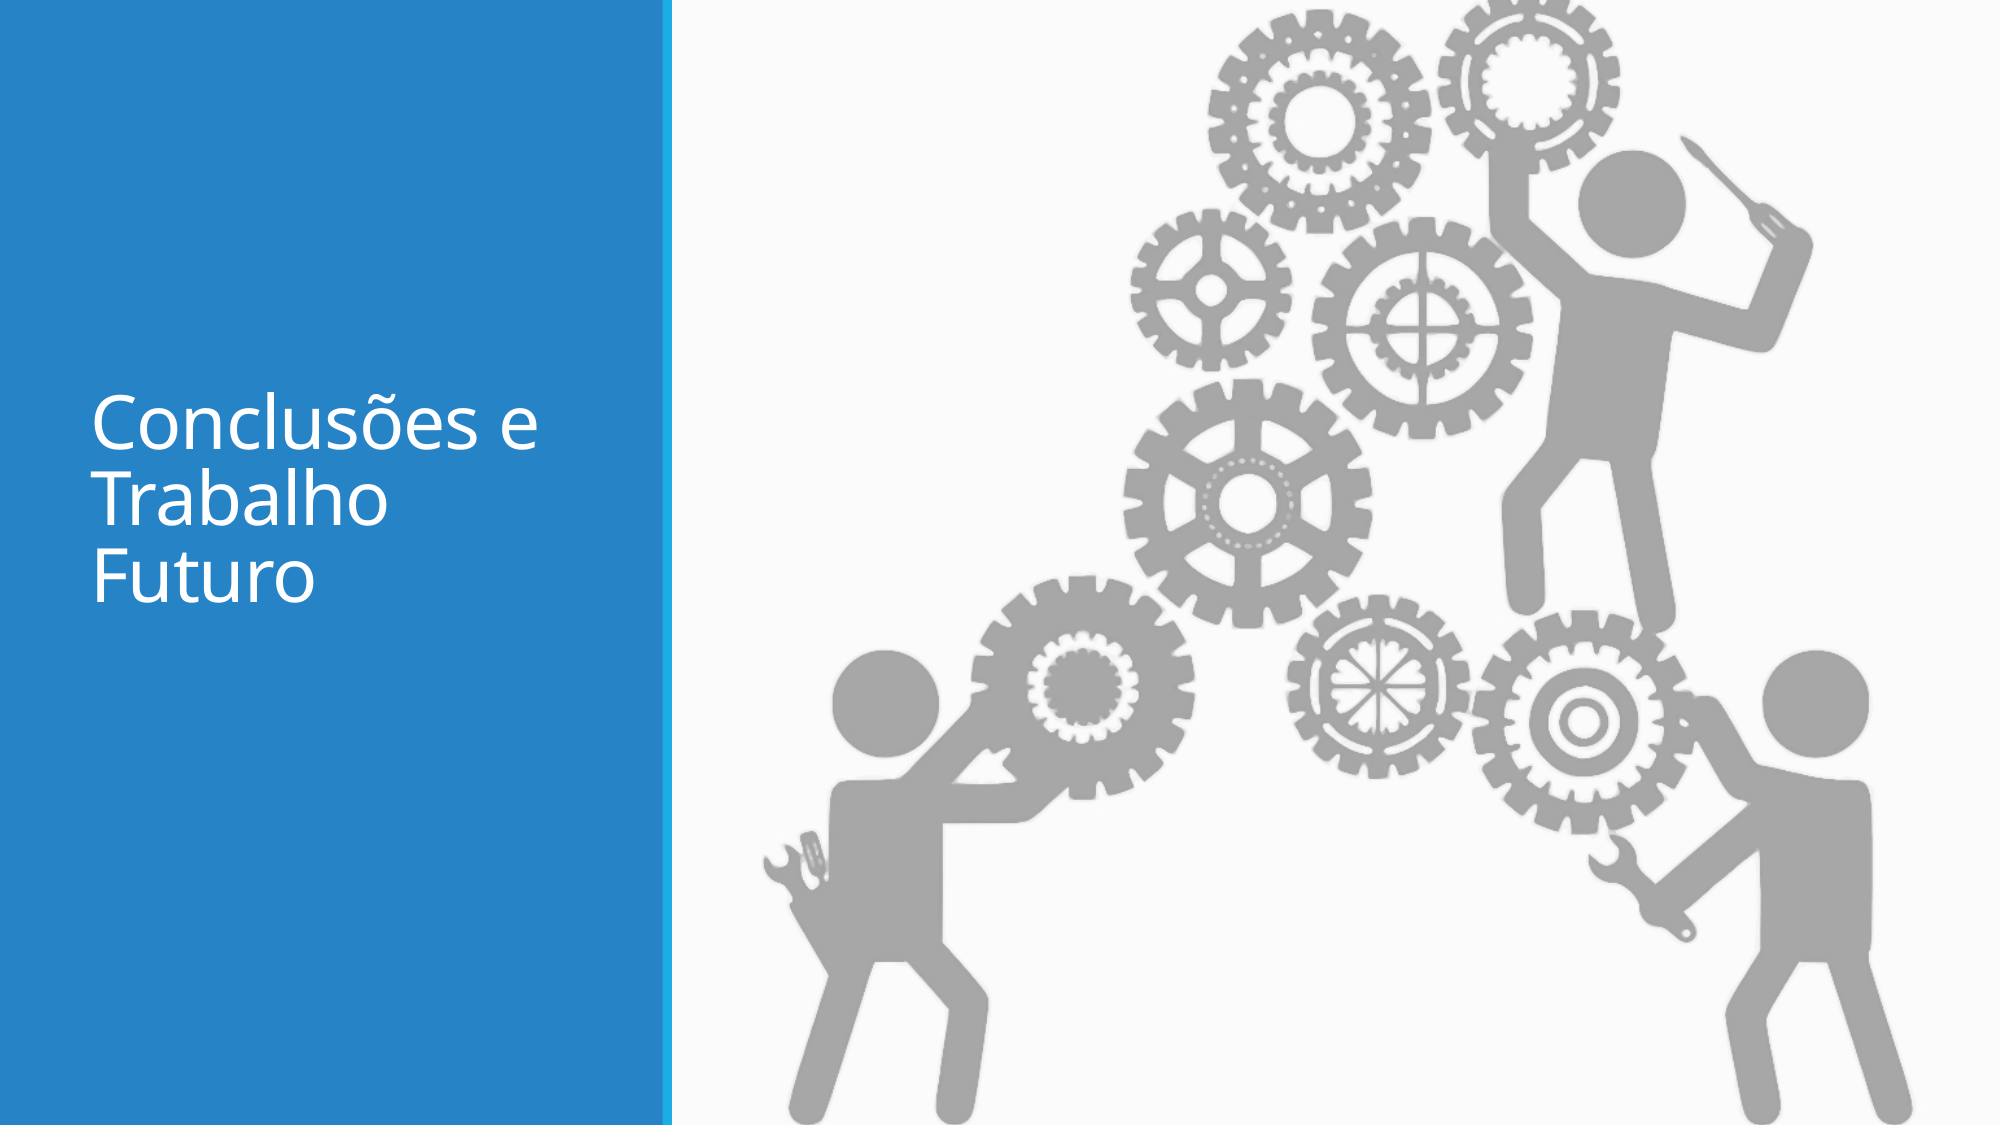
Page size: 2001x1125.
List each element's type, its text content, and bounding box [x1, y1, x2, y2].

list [671, 0, 2000, 1125]
title Conclusões e Trabalho Futuro [75, 249, 600, 625]
